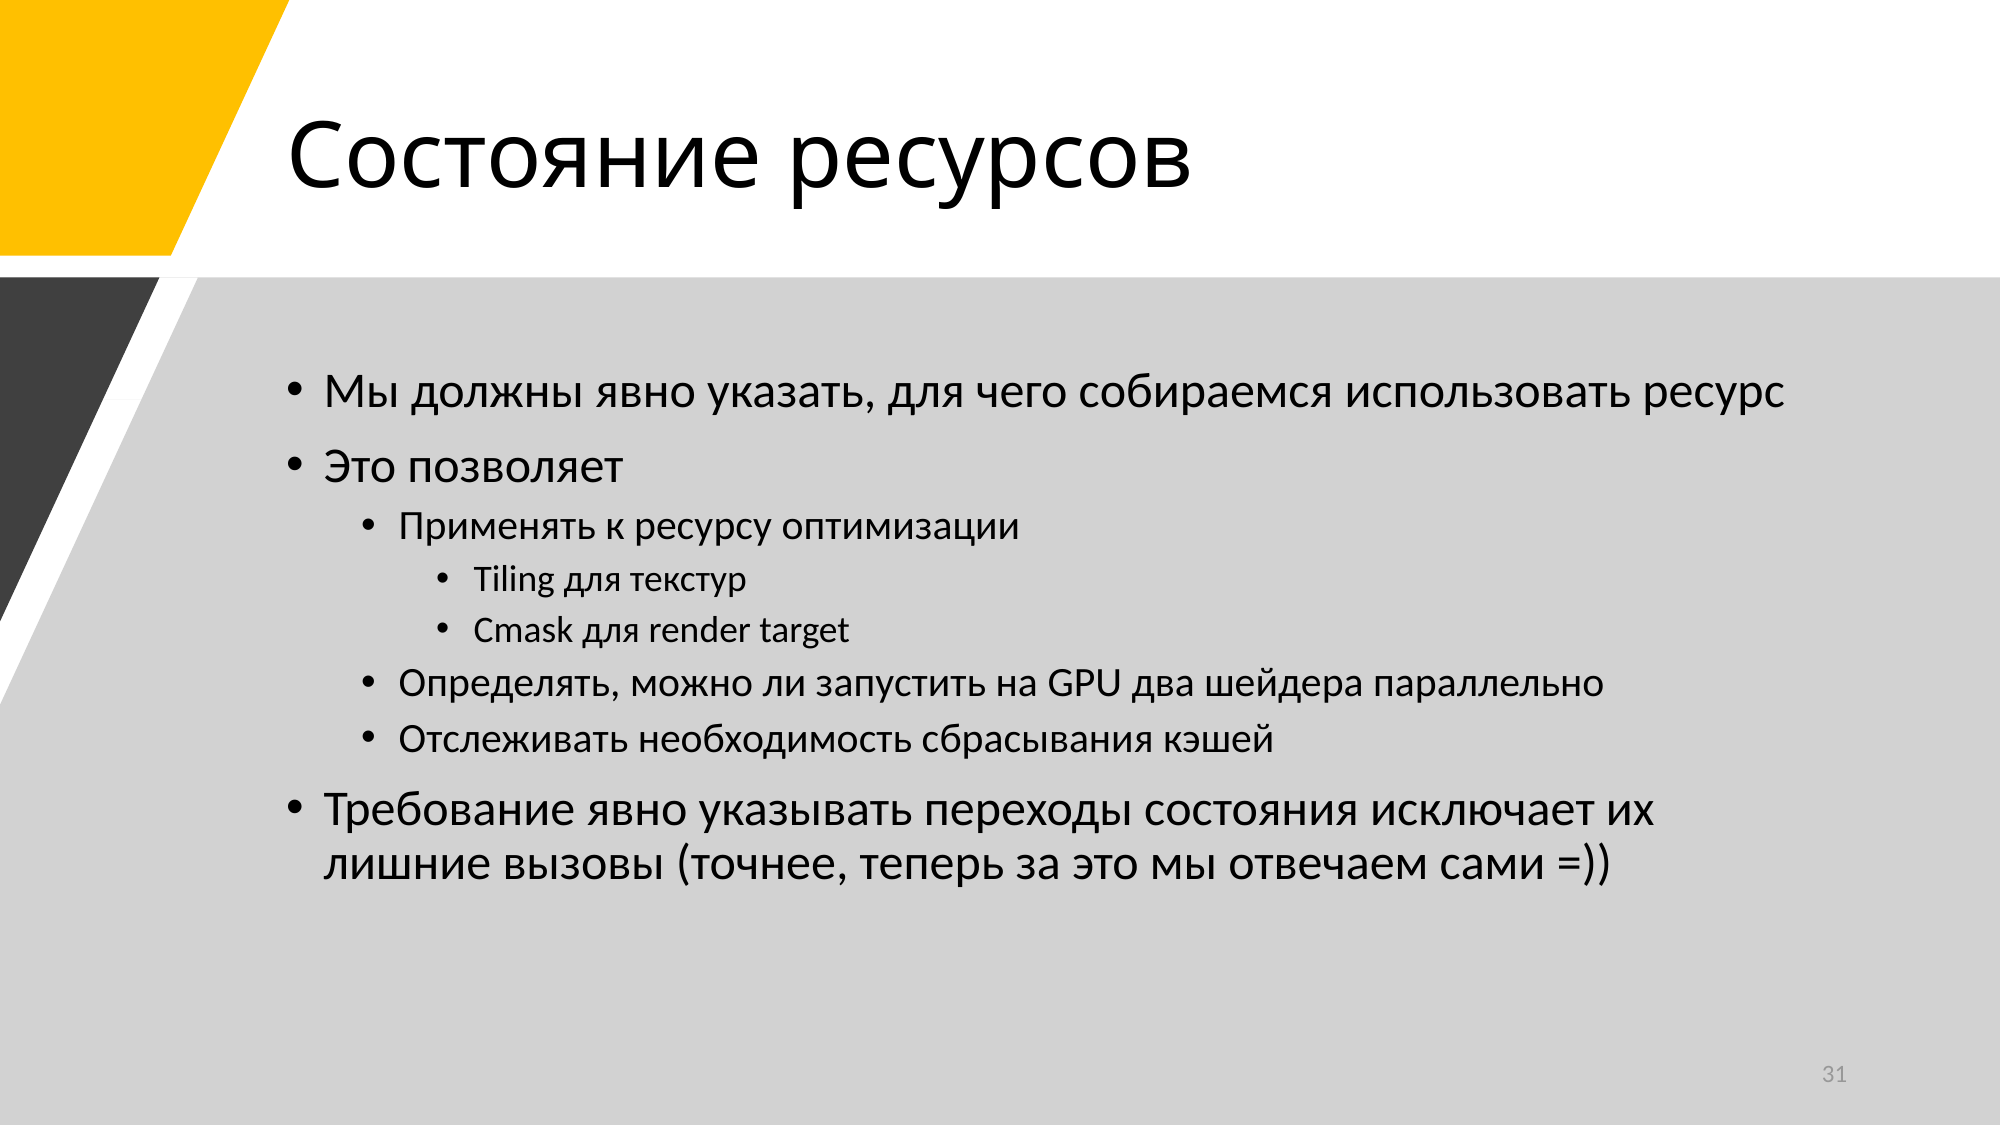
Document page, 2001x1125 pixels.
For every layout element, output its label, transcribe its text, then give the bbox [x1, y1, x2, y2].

text_box [0, 276, 162, 622]
title Состояние ресурсов [271, 60, 1808, 255]
text_box [0, 0, 291, 257]
slide_number 31 [1412, 1042, 1863, 1103]
list Мы должны явно указать, для чего собираемся использовать ресурс Это позволяет Применять к ресурсу оптимизации Tiling для текстур Cmask для render target Определять, можно ли запустить на GPU два шейдера параллельно Отслеживать необходимость сбрасывания кэшей Требование явно указывать переходы состояния исключает их лишние вызовы (точнее, теперь за это мы отвечаем сами =)) [271, 356, 1808, 1035]
text_box [0, 276, 2000, 1125]
